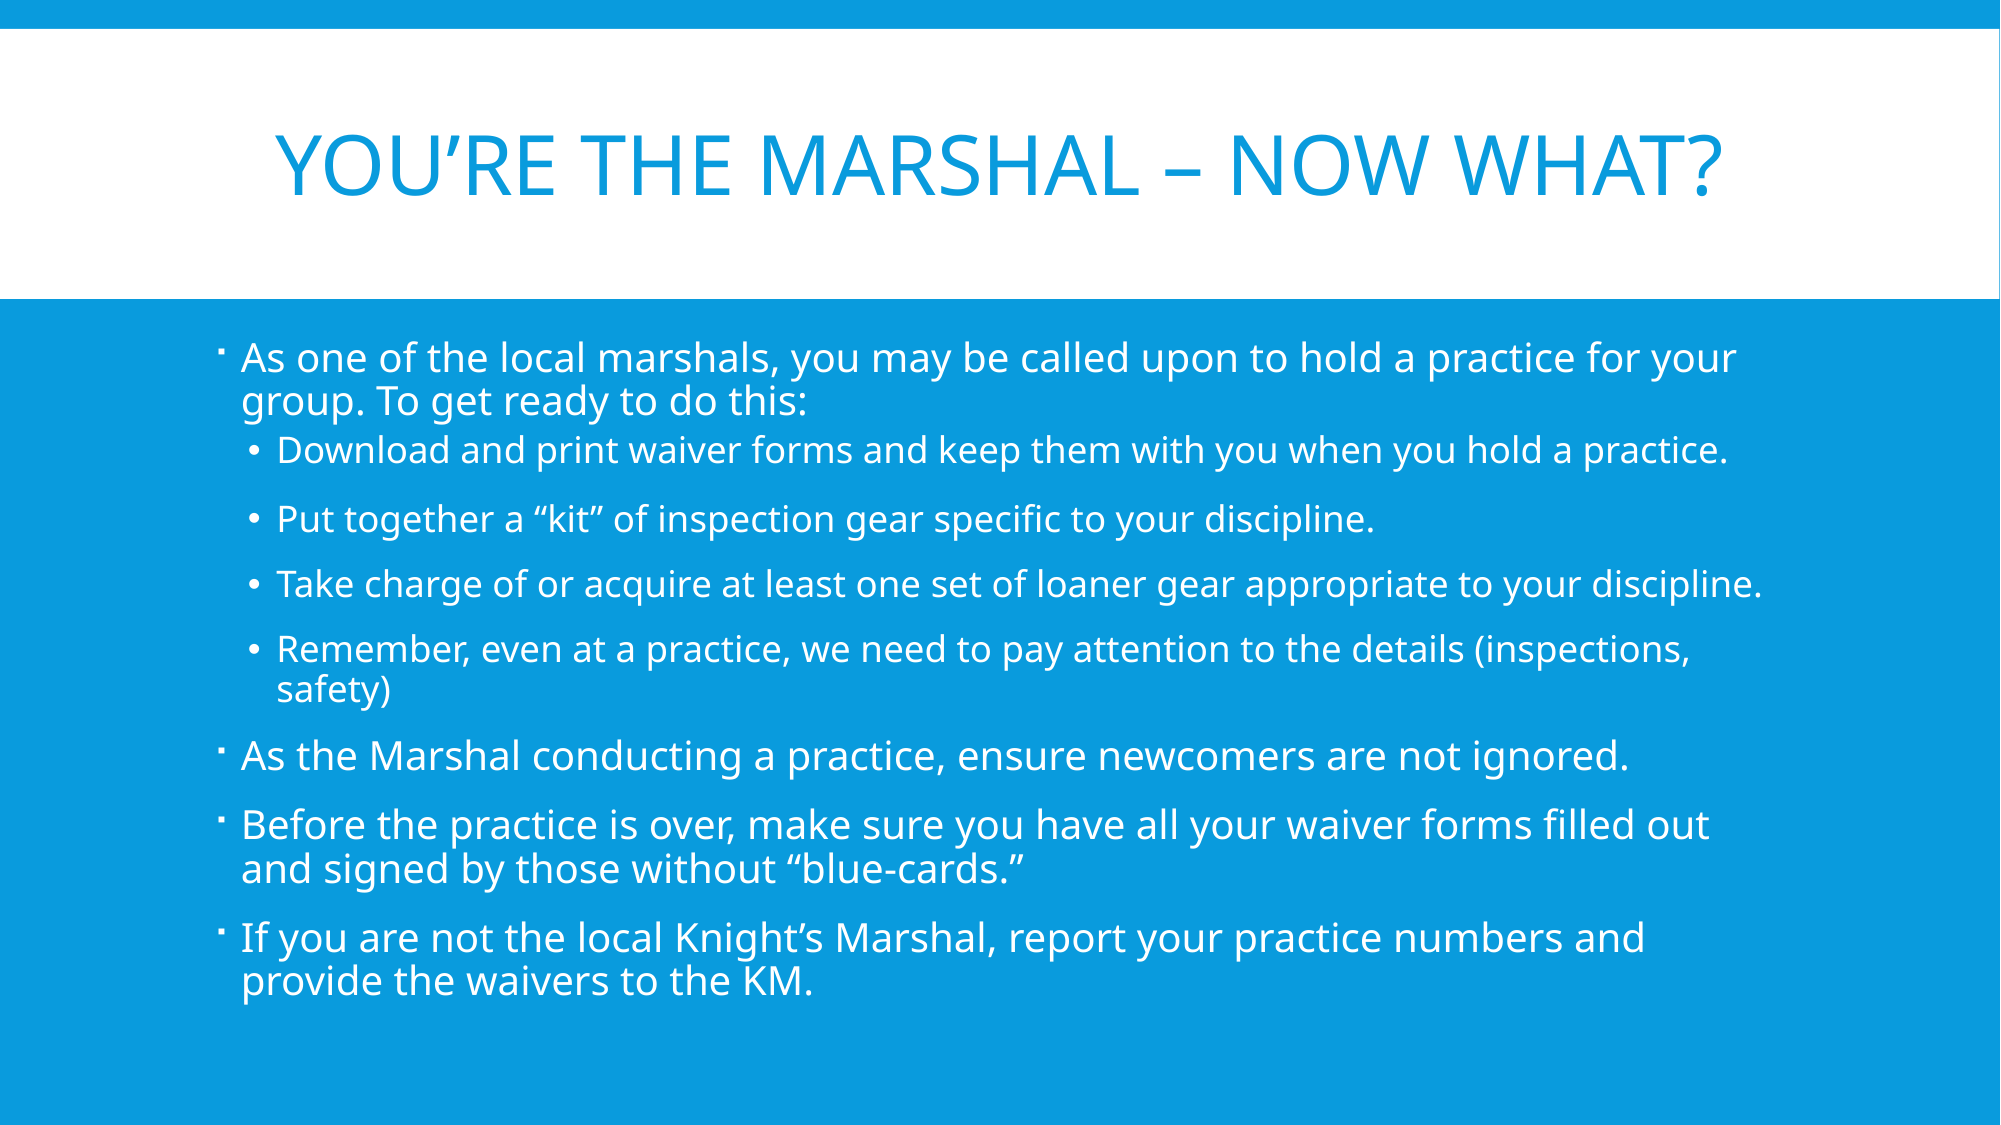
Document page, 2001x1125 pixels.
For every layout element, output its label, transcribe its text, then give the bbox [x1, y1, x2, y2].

list As one of the local marshals, you may be called upon to hold a practice for your group. To get ready to do this: Download and print waiver forms and keep them with you when you hold a practice. Put together a “kit” of inspection gear specific to your discipline. Take charge of or acquire at least one set of loaner gear appropriate to your discipline. Remember, even at a practice, we need to pay attention to the details (inspections, safety) As the Marshal conducting a practice, ensure newcomers are not ignored. Before the practice is over, make sure you have all your waiver forms filled out and signed by those without “blue-cards.” If you are not the local Knight’s Marshal, report your practice numbers and provide the waivers to the KM. [197, 329, 1803, 1020]
title You’re The Marshal – Now What? [197, 46, 1803, 295]
